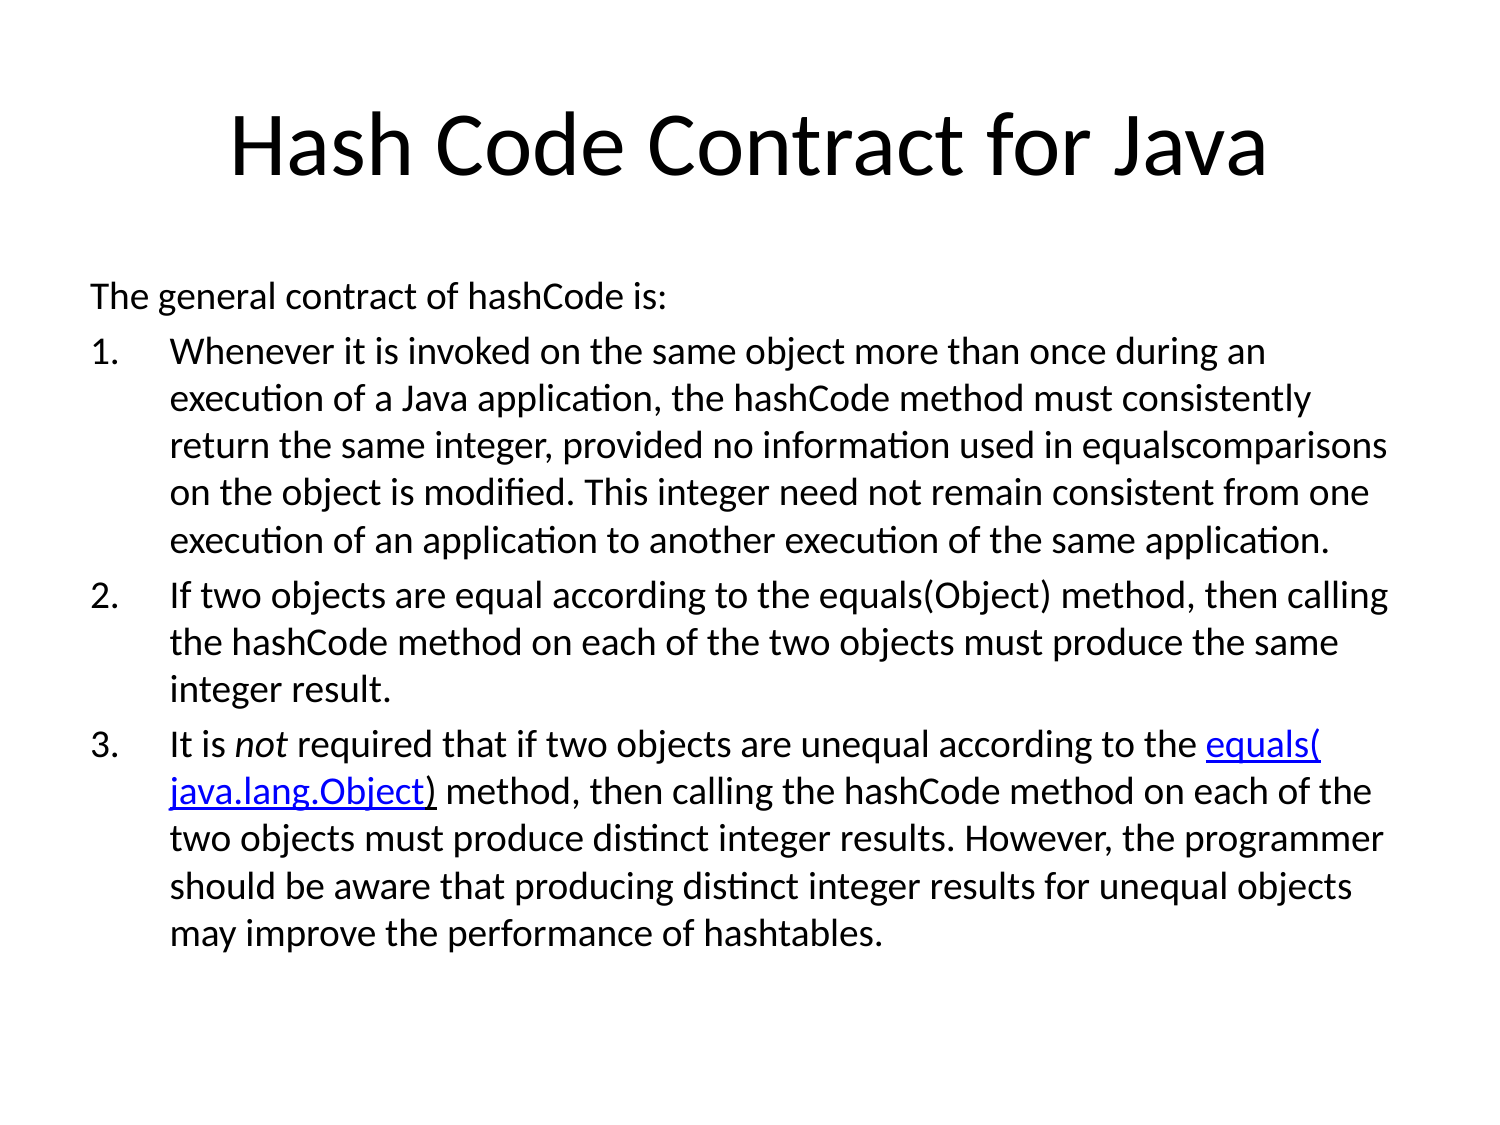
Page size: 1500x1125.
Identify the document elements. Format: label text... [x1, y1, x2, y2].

list The general contract of hashCode is: Whenever it is invoked on the same object more than once during an execution of a Java application, the hashCode method must consistently return the same integer, provided no information used in equalscomparisons on the object is modified. This integer need not remain consistent from one execution of an application to another execution of the same application. If two objects are equal according to the equals(Object) method, then calling the hashCode method on each of the two objects must produce the same integer result. It is not required that if two objects are unequal according to the equals(java.lang.Object) method, then calling the hashCode method on each of the two objects must produce distinct integer results. However, the programmer should be aware that producing distinct integer results for unequal objects may improve the performance of hashtables. [75, 262, 1425, 1005]
title Hash Code Contract for Java [75, 45, 1425, 233]
